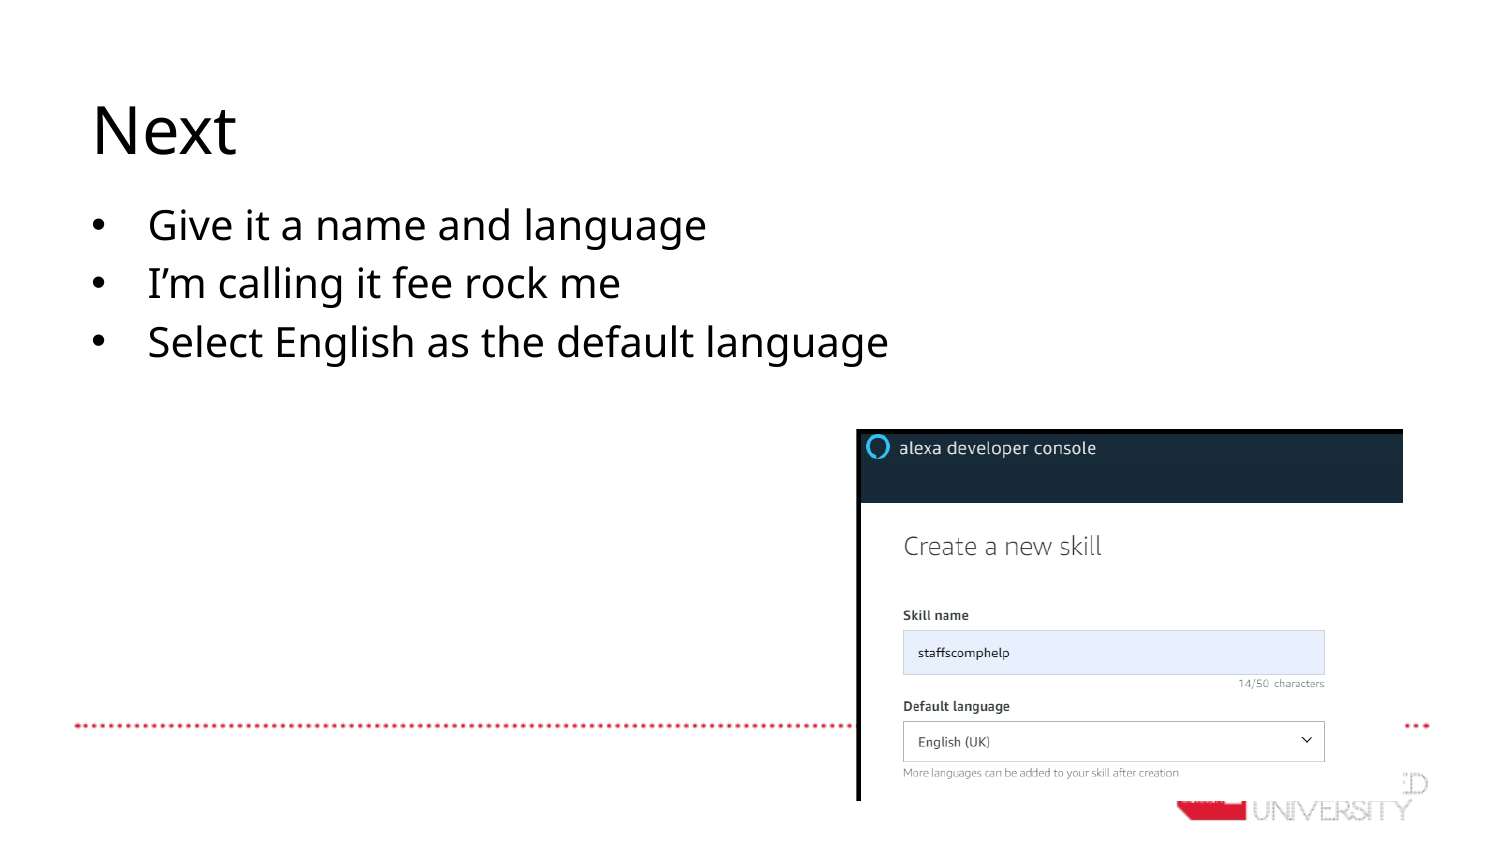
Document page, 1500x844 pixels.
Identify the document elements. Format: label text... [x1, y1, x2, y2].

list Give it a name and language I’m calling it fee rock me Select English as the default language [76, 191, 1427, 653]
picture [856, 415, 1404, 801]
title Next [76, 80, 1427, 191]
